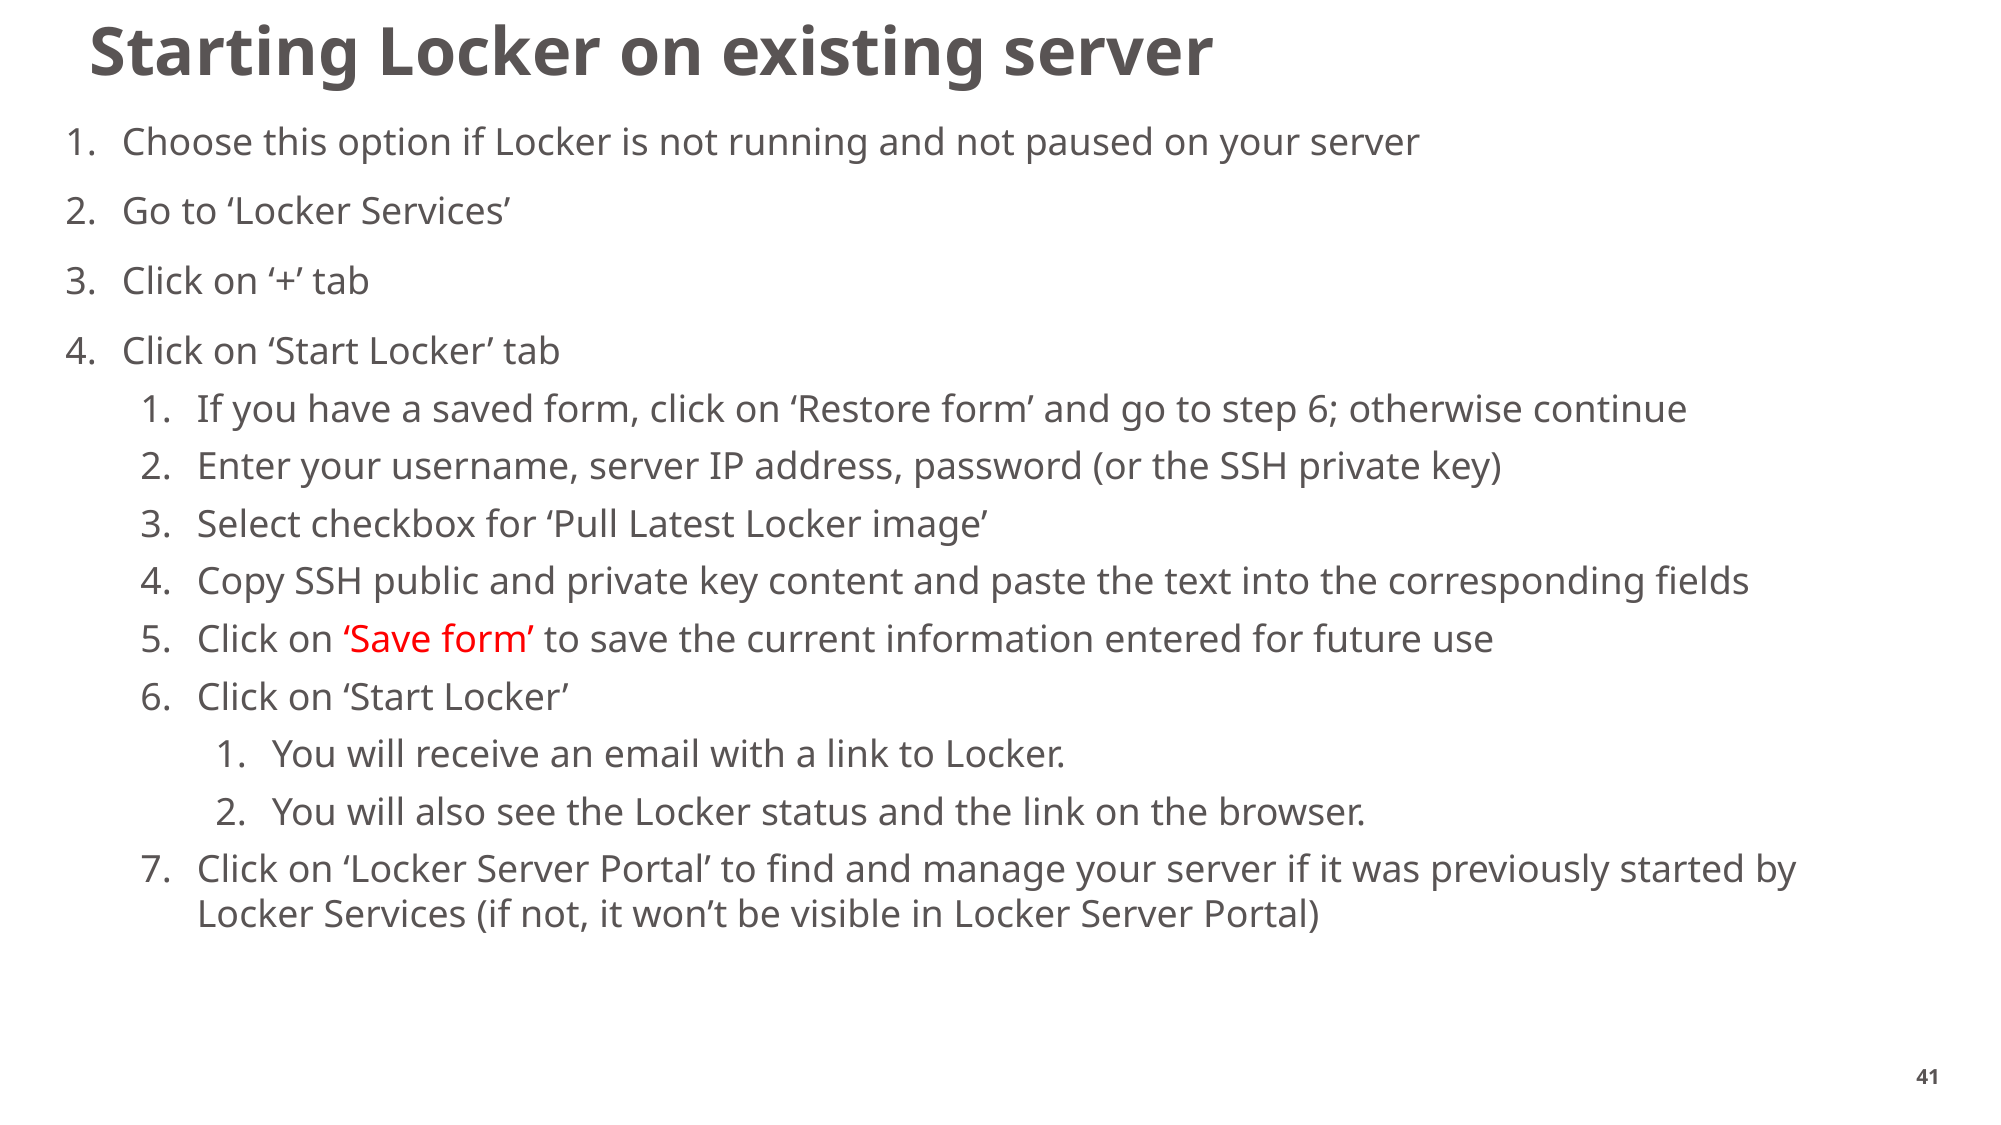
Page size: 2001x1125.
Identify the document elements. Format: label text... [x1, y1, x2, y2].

text_box Choose this option if Locker is not running and not paused on your server Go to ‘Locker Services’ Click on ‘+’ tab Click on ‘Start Locker’ tab If you have a saved form, click on ‘Restore form’ and go to step 6; otherwise continue Enter your username, server IP address, password (or the SSH private key) Select checkbox for ‘Pull Latest Locker image’ Copy SSH public and private key content and paste the text into the corresponding fields Click on ‘Save form’ to save the current information entered for future use Click on ‘Start Locker’ You will receive an email with a link to Locker. You will also see the Locker status and the link on the browser. Click on ‘Locker Server Portal’ to find and manage your server if it was previously started by Locker Services (if not, it won’t be visible in Locker Server Portal) [65, 117, 1874, 1008]
slide_number 41 [1887, 1054, 1940, 1093]
title Starting Locker on existing server [89, 8, 1815, 117]
